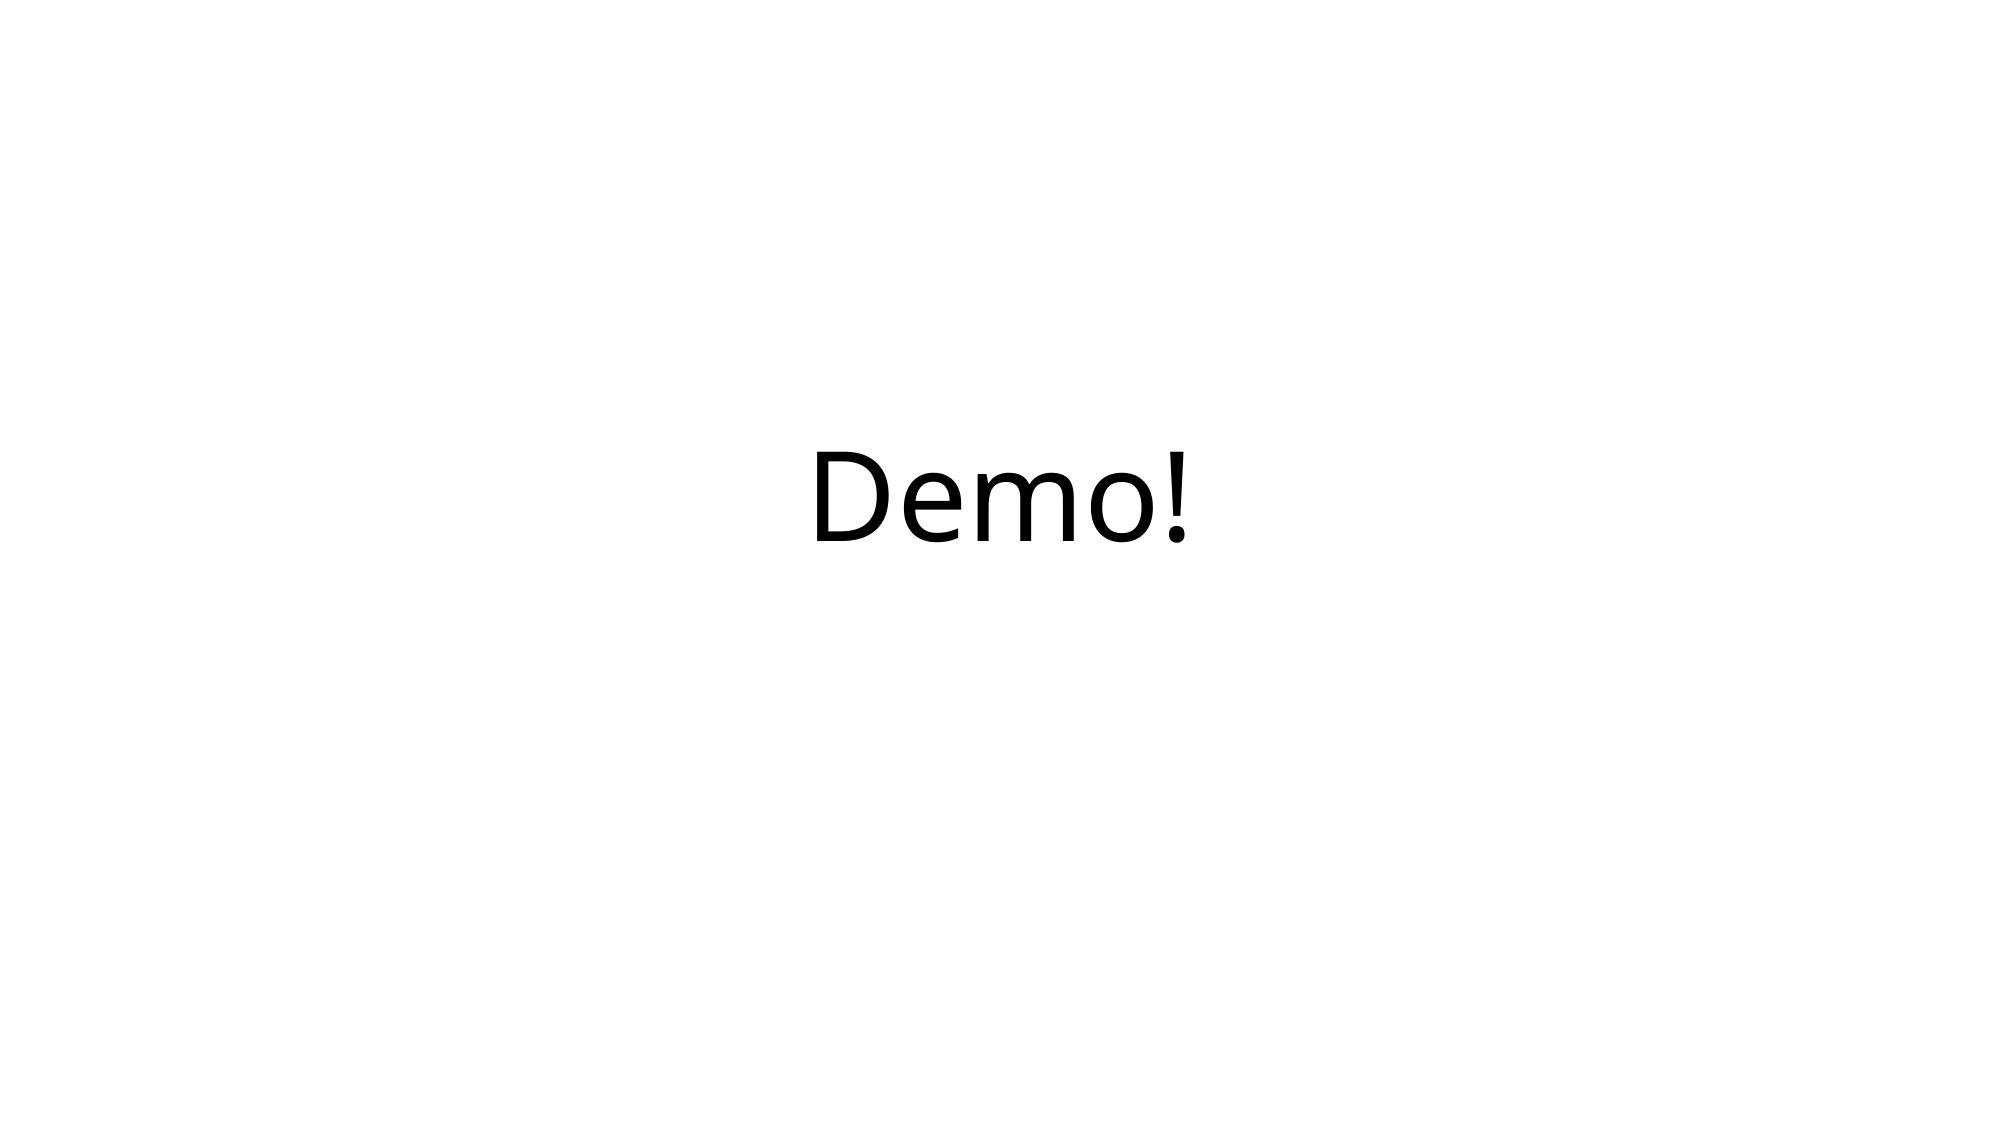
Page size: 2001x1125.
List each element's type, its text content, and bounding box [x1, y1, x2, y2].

title Demo! [249, 184, 1750, 576]
